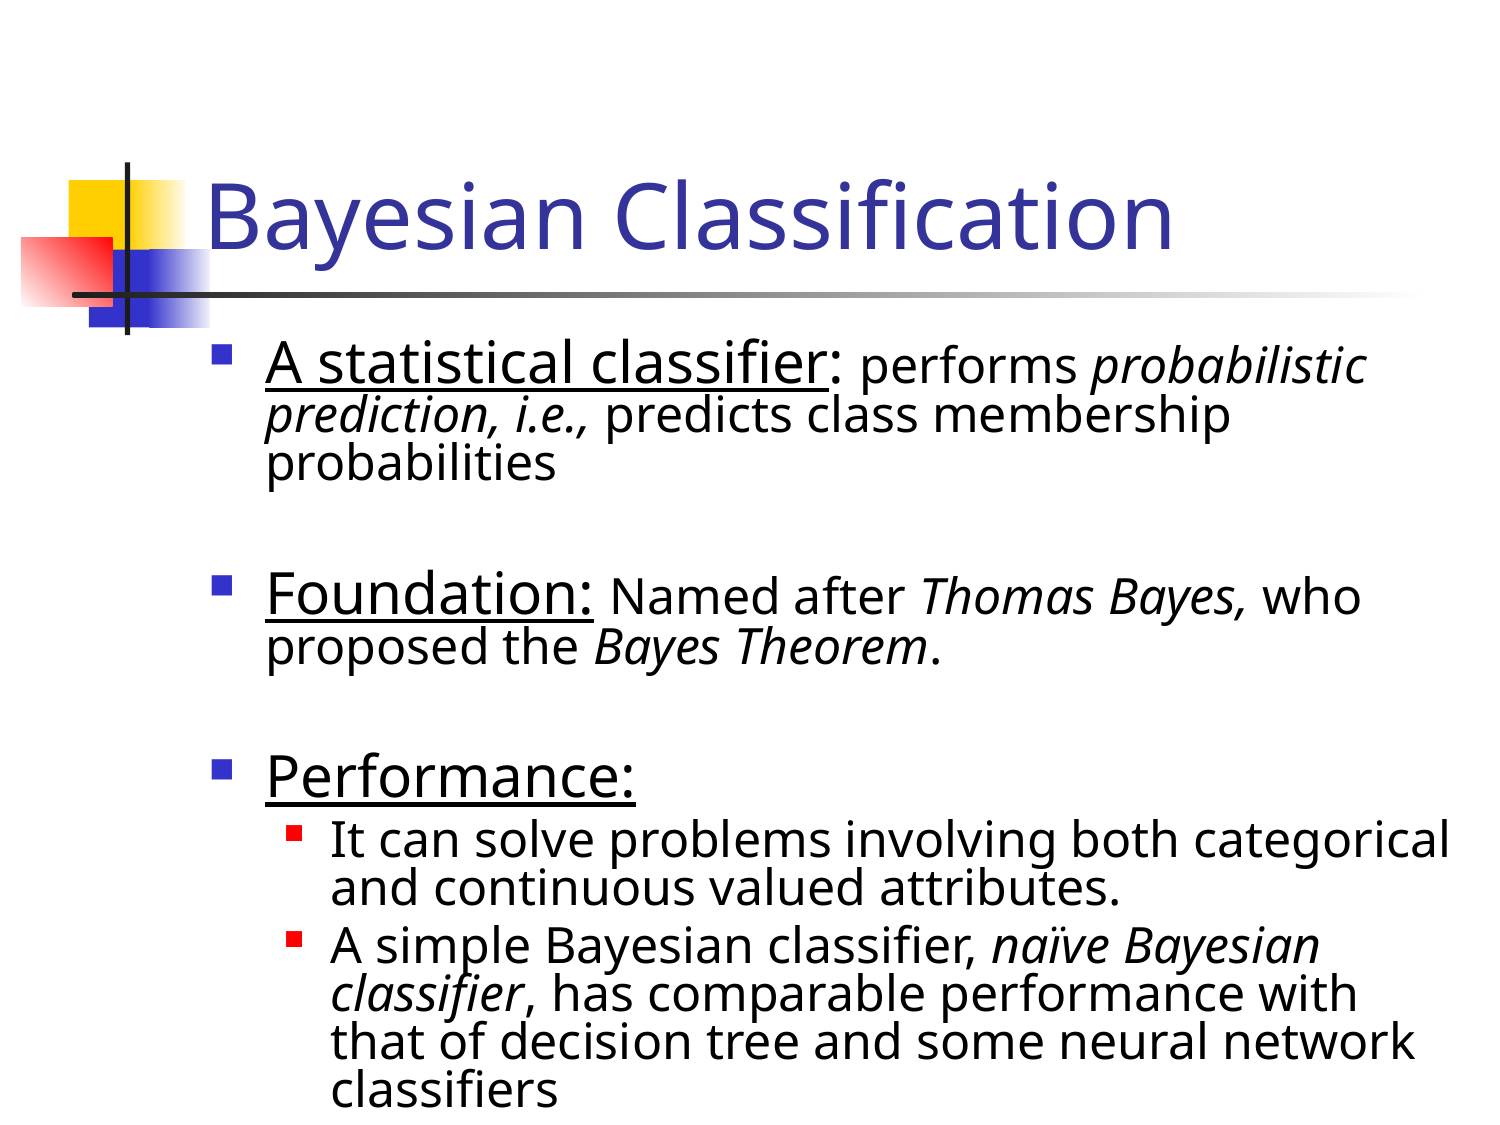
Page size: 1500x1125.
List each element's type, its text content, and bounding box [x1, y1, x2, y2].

list A statistical classifier: performs probabilistic prediction, i.e., predicts class membership probabilities Foundation: Named after Thomas Bayes, who proposed the Bayes Theorem. Performance: It can solve problems involving both categorical and continuous valued attributes. A simple Bayesian classifier, naïve Bayesian classifier, has comparable performance with that of decision tree and some neural network classifiers [193, 331, 1469, 1125]
title Bayesian Classification [188, 35, 1468, 275]
